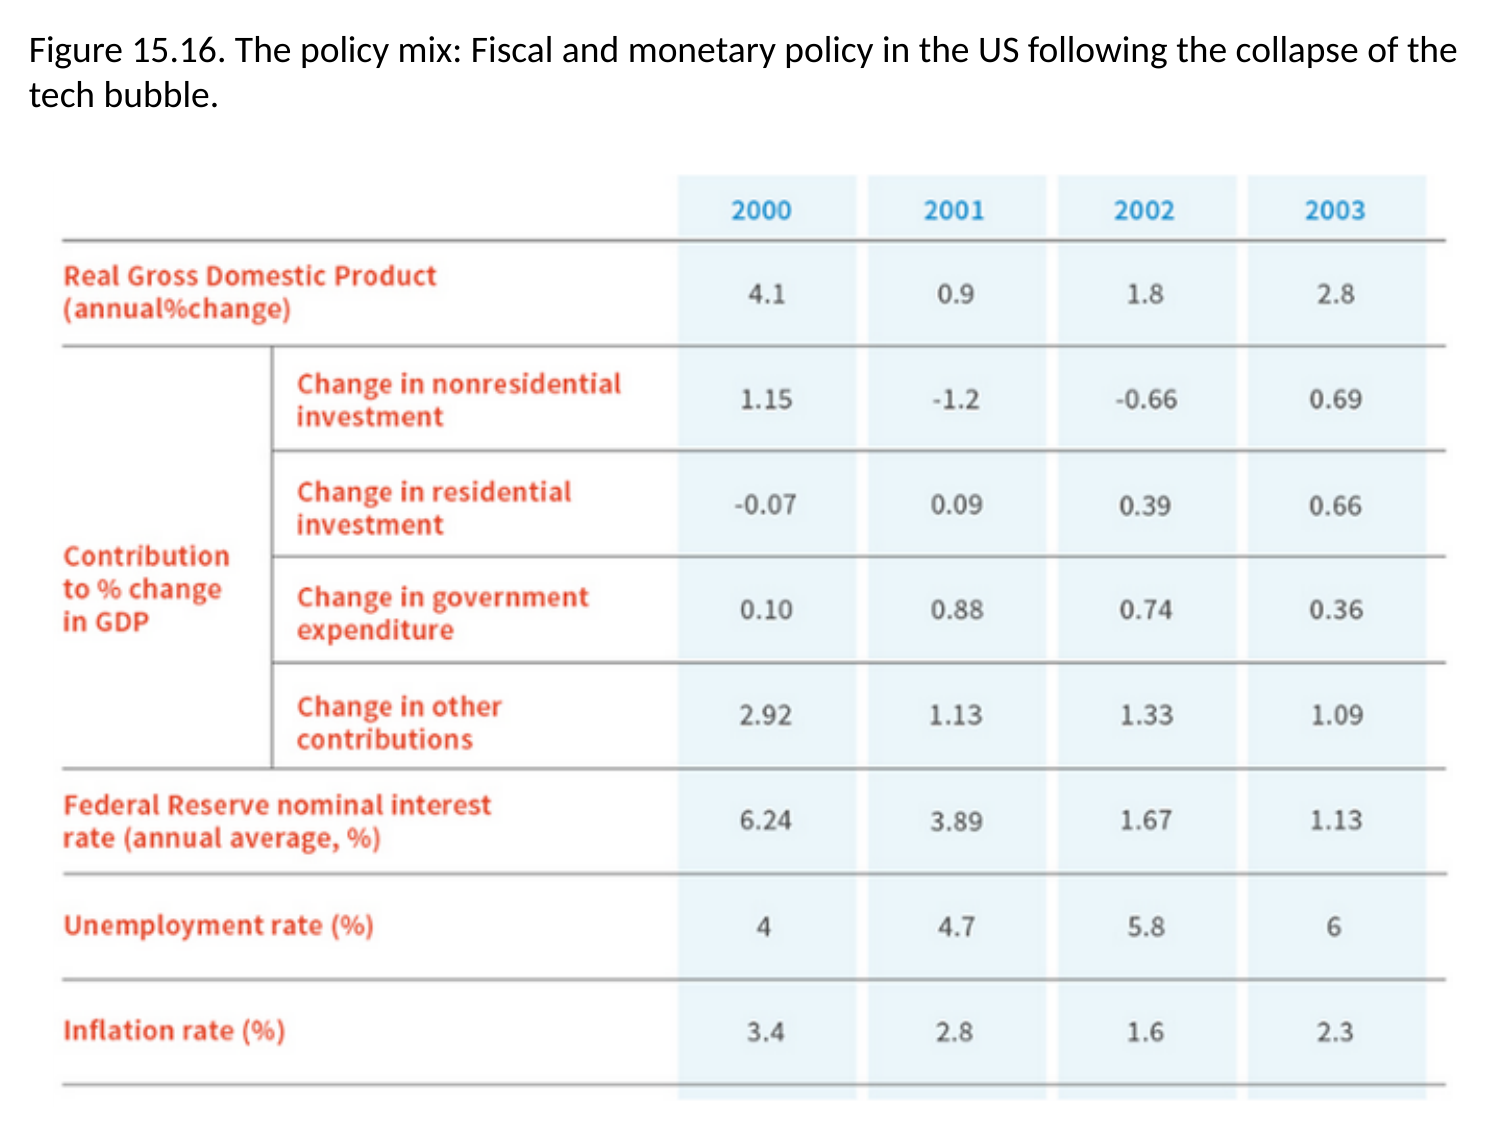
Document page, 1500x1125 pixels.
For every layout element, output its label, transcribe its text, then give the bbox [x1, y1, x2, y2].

picture [51, 171, 1453, 1107]
text_box Figure 15.16. The policy mix: Fiscal and monetary policy in the US following the collapse of the tech bubble. [13, 17, 1500, 123]
